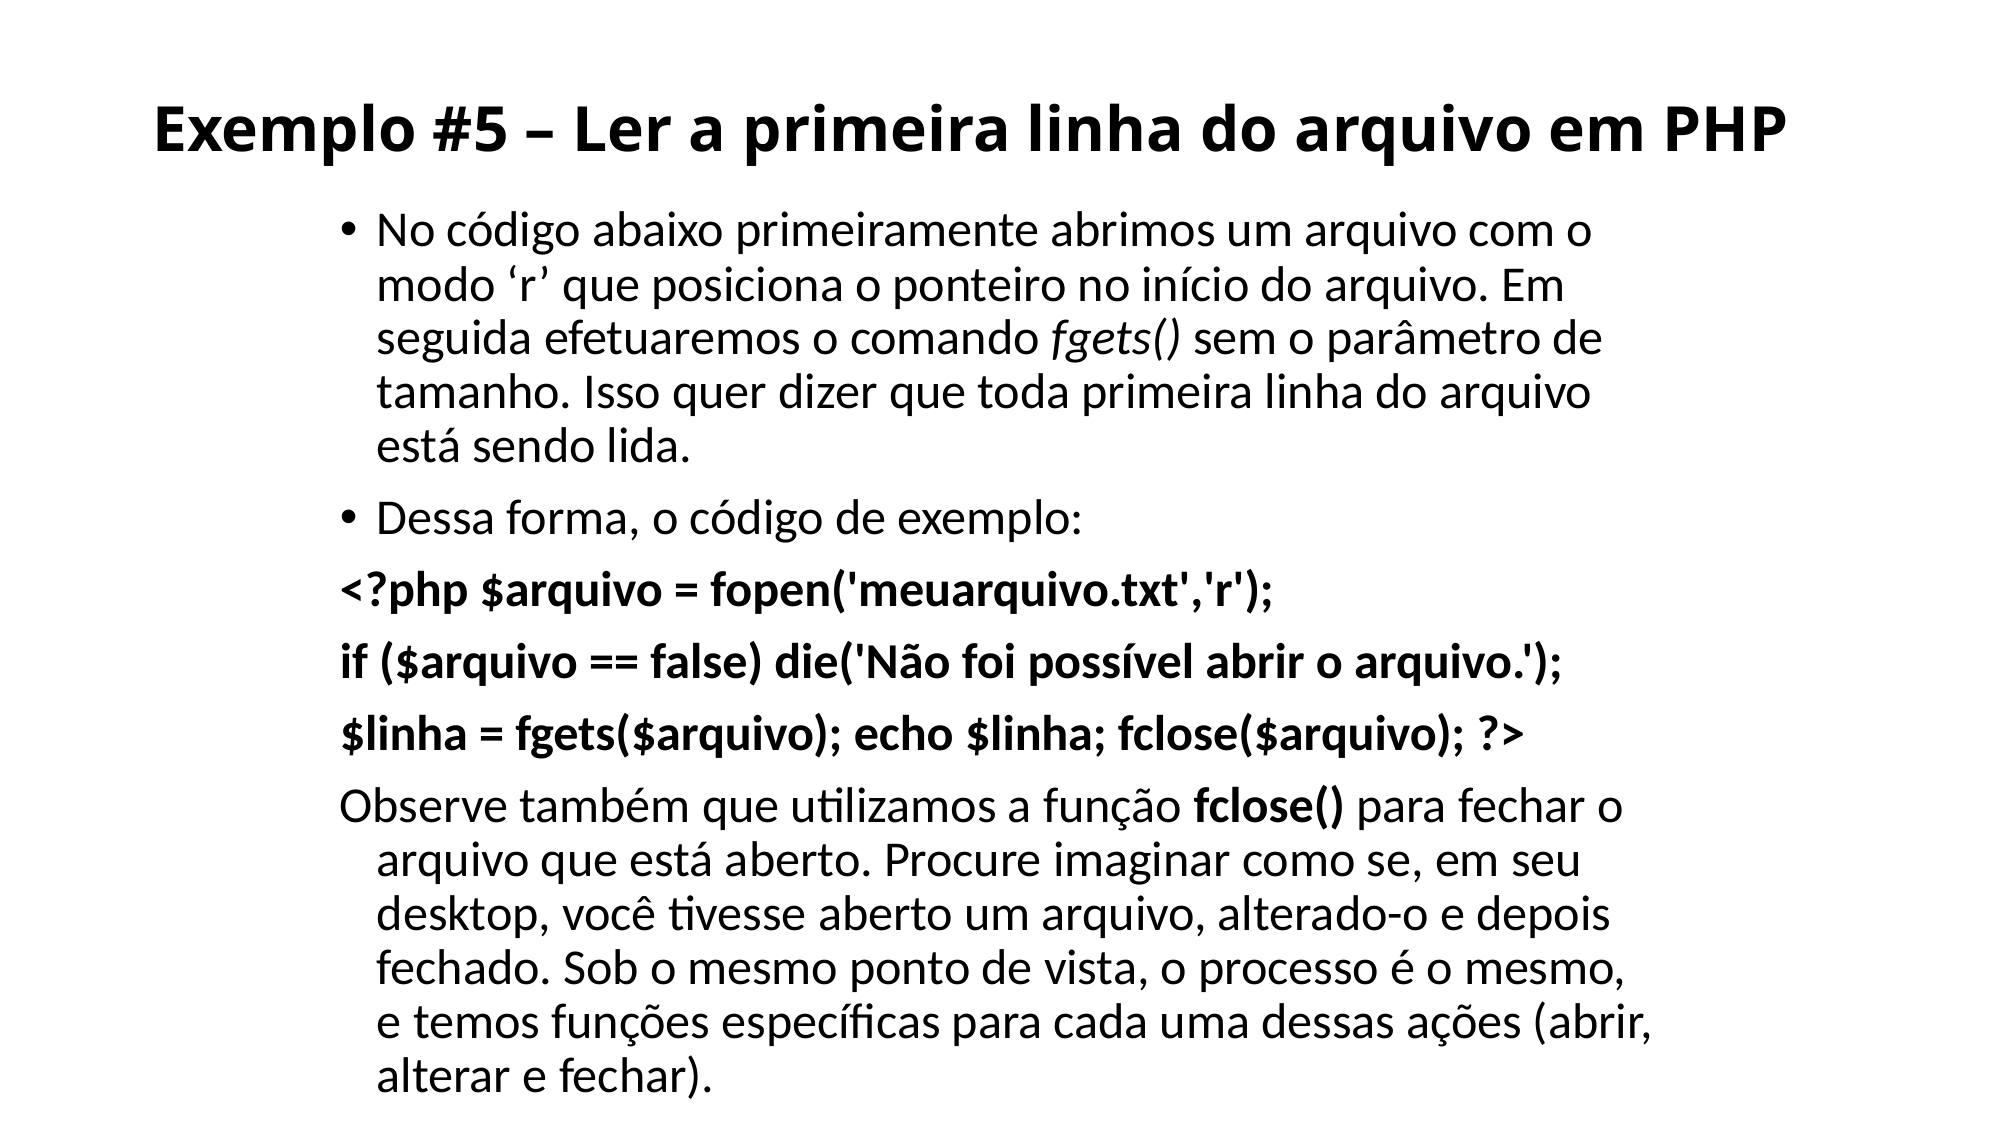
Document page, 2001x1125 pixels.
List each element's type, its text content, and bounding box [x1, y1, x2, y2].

list No código abaixo primeiramente abrimos um arquivo com o modo ‘r’ que posiciona o ponteiro no início do arquivo. Em seguida efetuaremos o comando fgets() sem o parâmetro de tamanho. Isso quer dizer que toda primeira linha do arquivo está sendo lida. Dessa forma, o código de exemplo: <?php $arquivo = fopen('meuarquivo.txt','r'); if ($arquivo == false) die('Não foi possível abrir o arquivo.'); $linha = fgets($arquivo); echo $linha; fclose($arquivo); ?> Observe também que utilizamos a função fclose() para fechar o arquivo que está aberto. Procure imaginar como se, em seu desktop, você tivesse aberto um arquivo, alterado-o e depois fechado. Sob o mesmo ponto de vista, o processo é o mesmo, e temos funções específicas para cada uma dessas ações (abrir, alterar e fechar). [324, 196, 1675, 1125]
title Exemplo #5 – Ler a primeira linha do arquivo em PHP [137, 59, 1863, 278]
